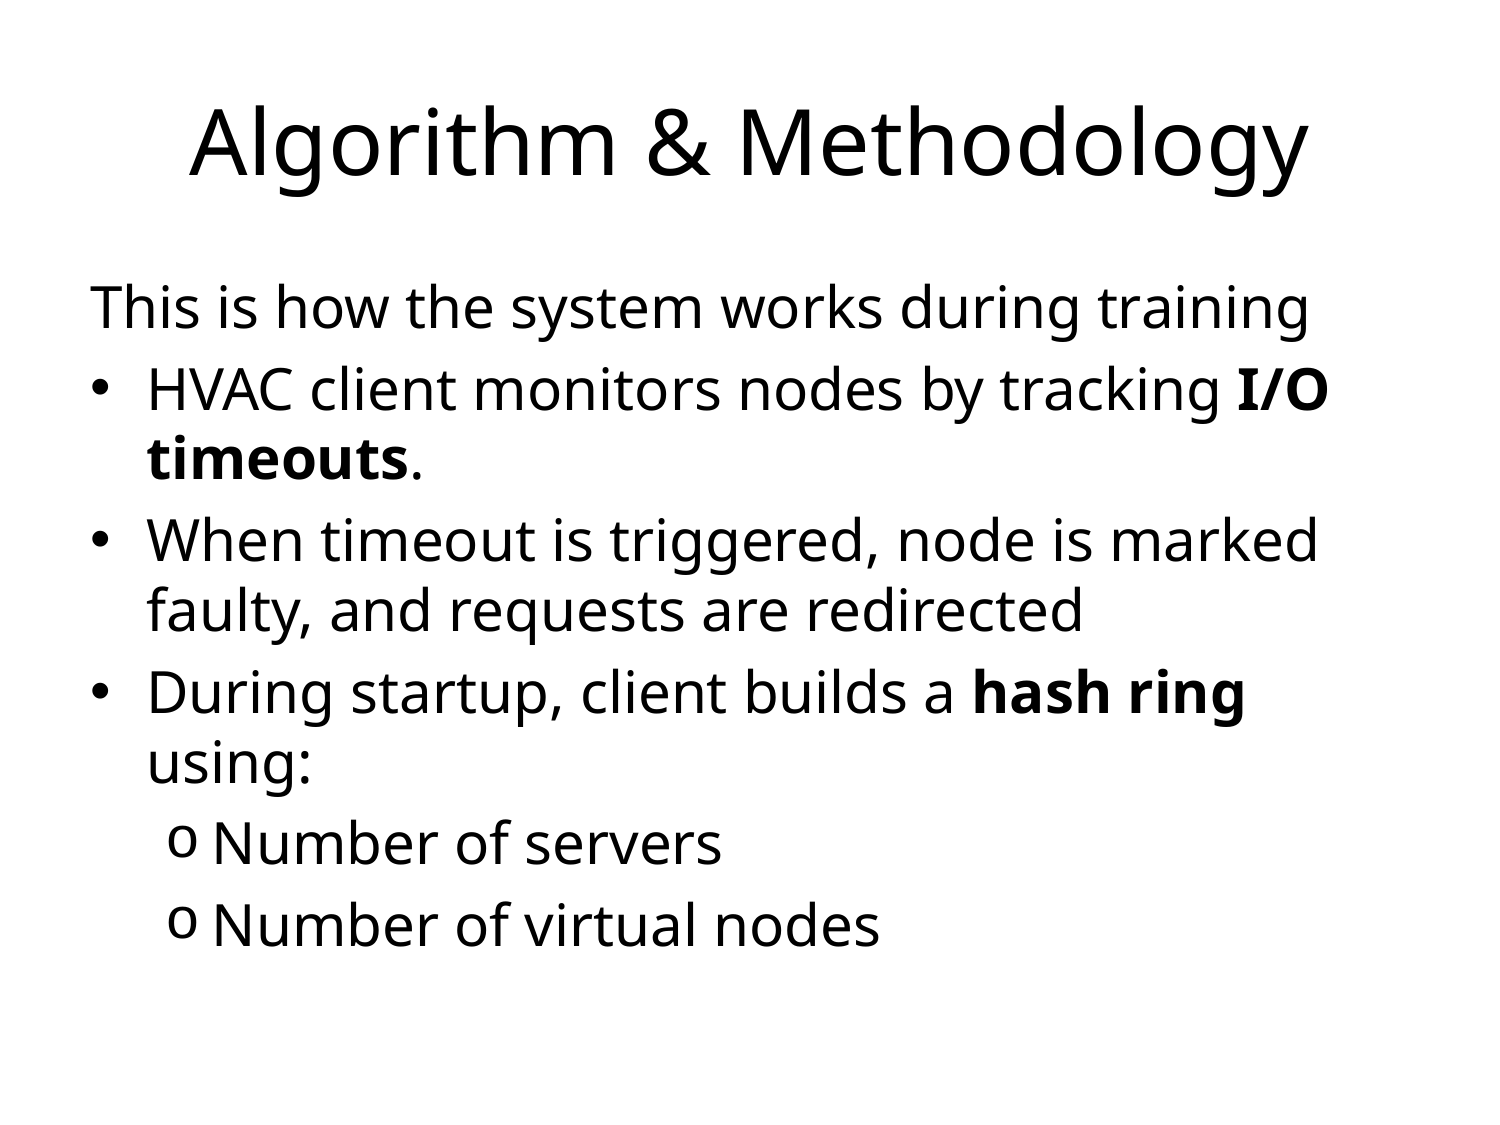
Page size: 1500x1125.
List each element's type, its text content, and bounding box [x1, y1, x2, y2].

list This is how the system works during training HVAC client monitors nodes by tracking I/O timeouts. When timeout is triggered, node is marked faulty, and requests are redirected During startup, client builds a hash ring using: Number of servers Number of virtual nodes [75, 262, 1425, 1005]
title Algorithm & Methodology [75, 45, 1425, 233]
